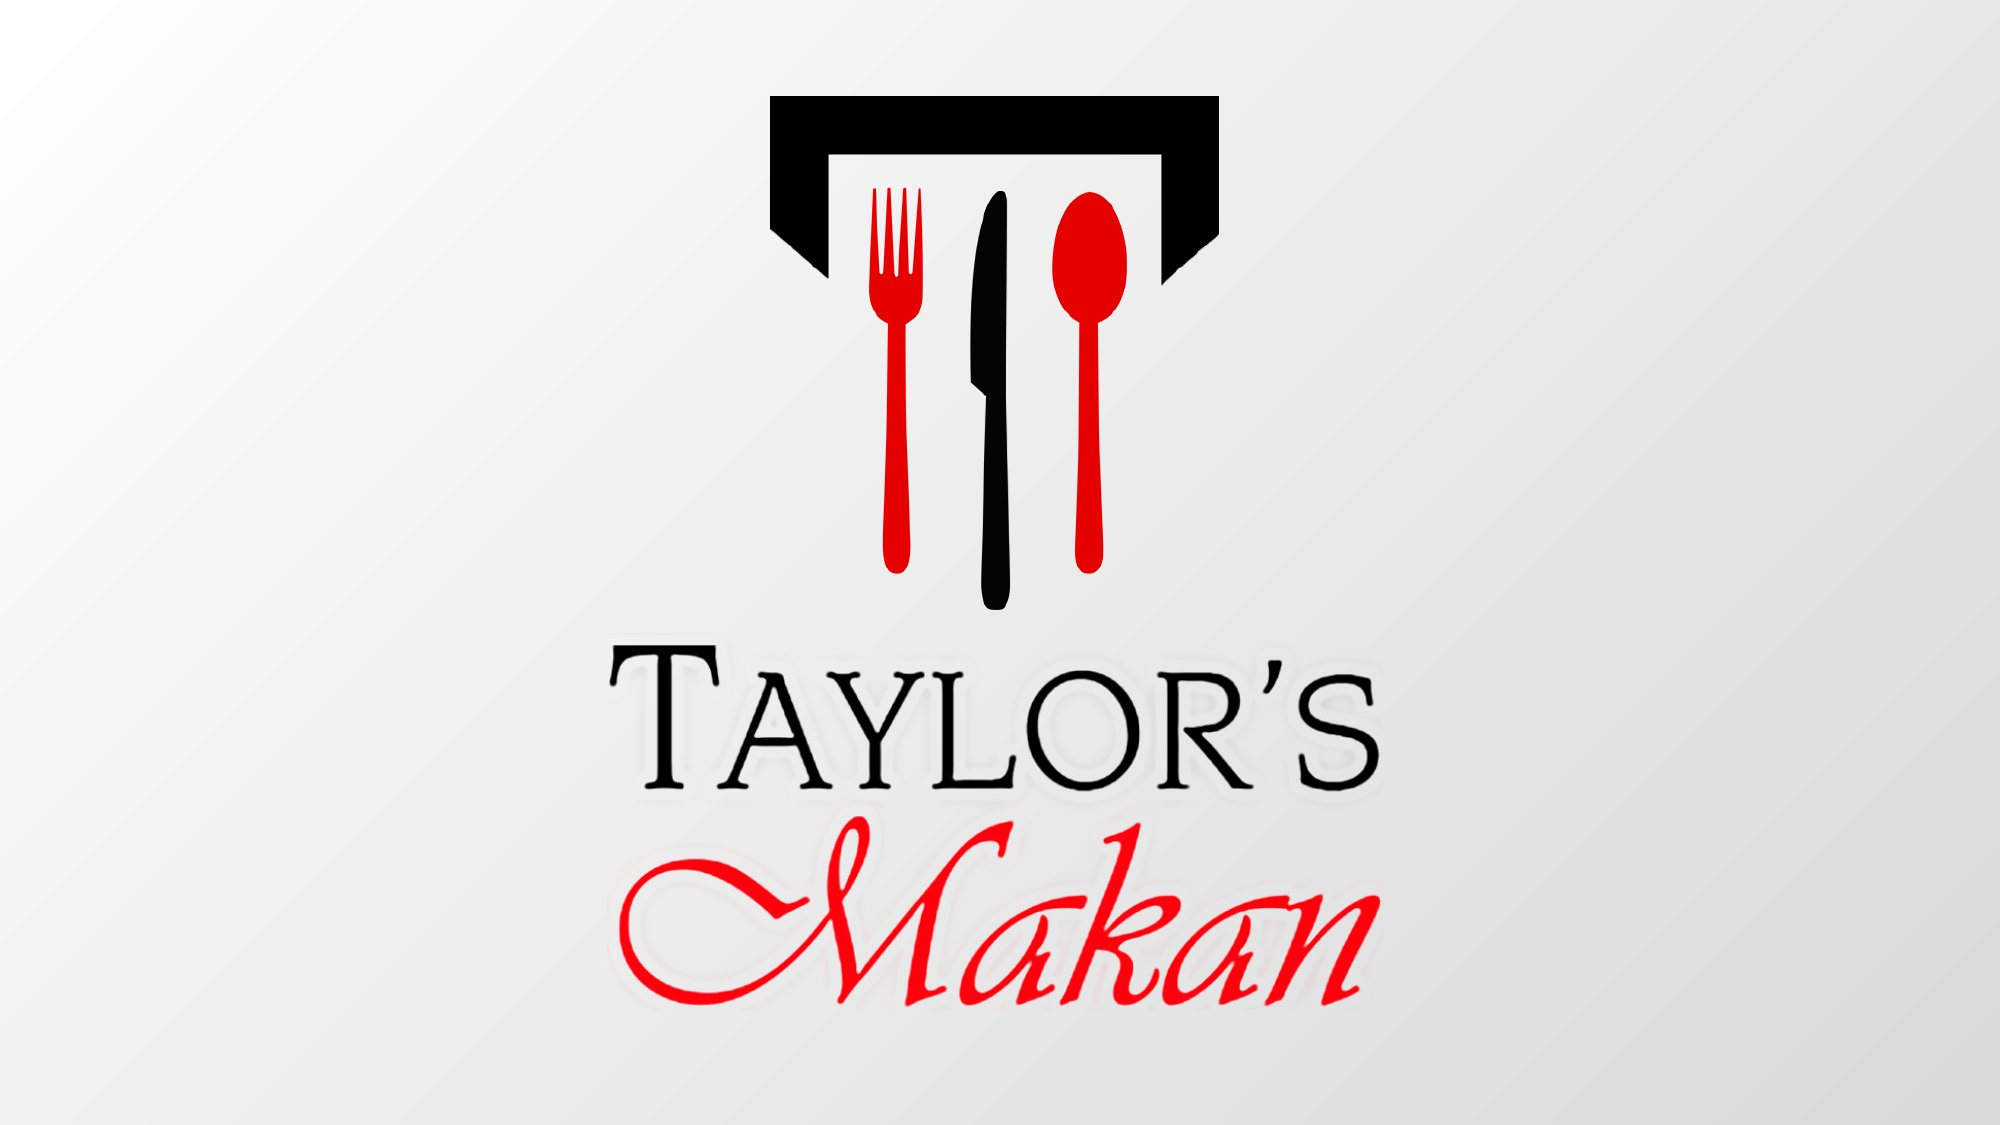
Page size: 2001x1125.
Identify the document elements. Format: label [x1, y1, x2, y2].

picture [770, 95, 1219, 610]
picture [606, 632, 1383, 1010]
